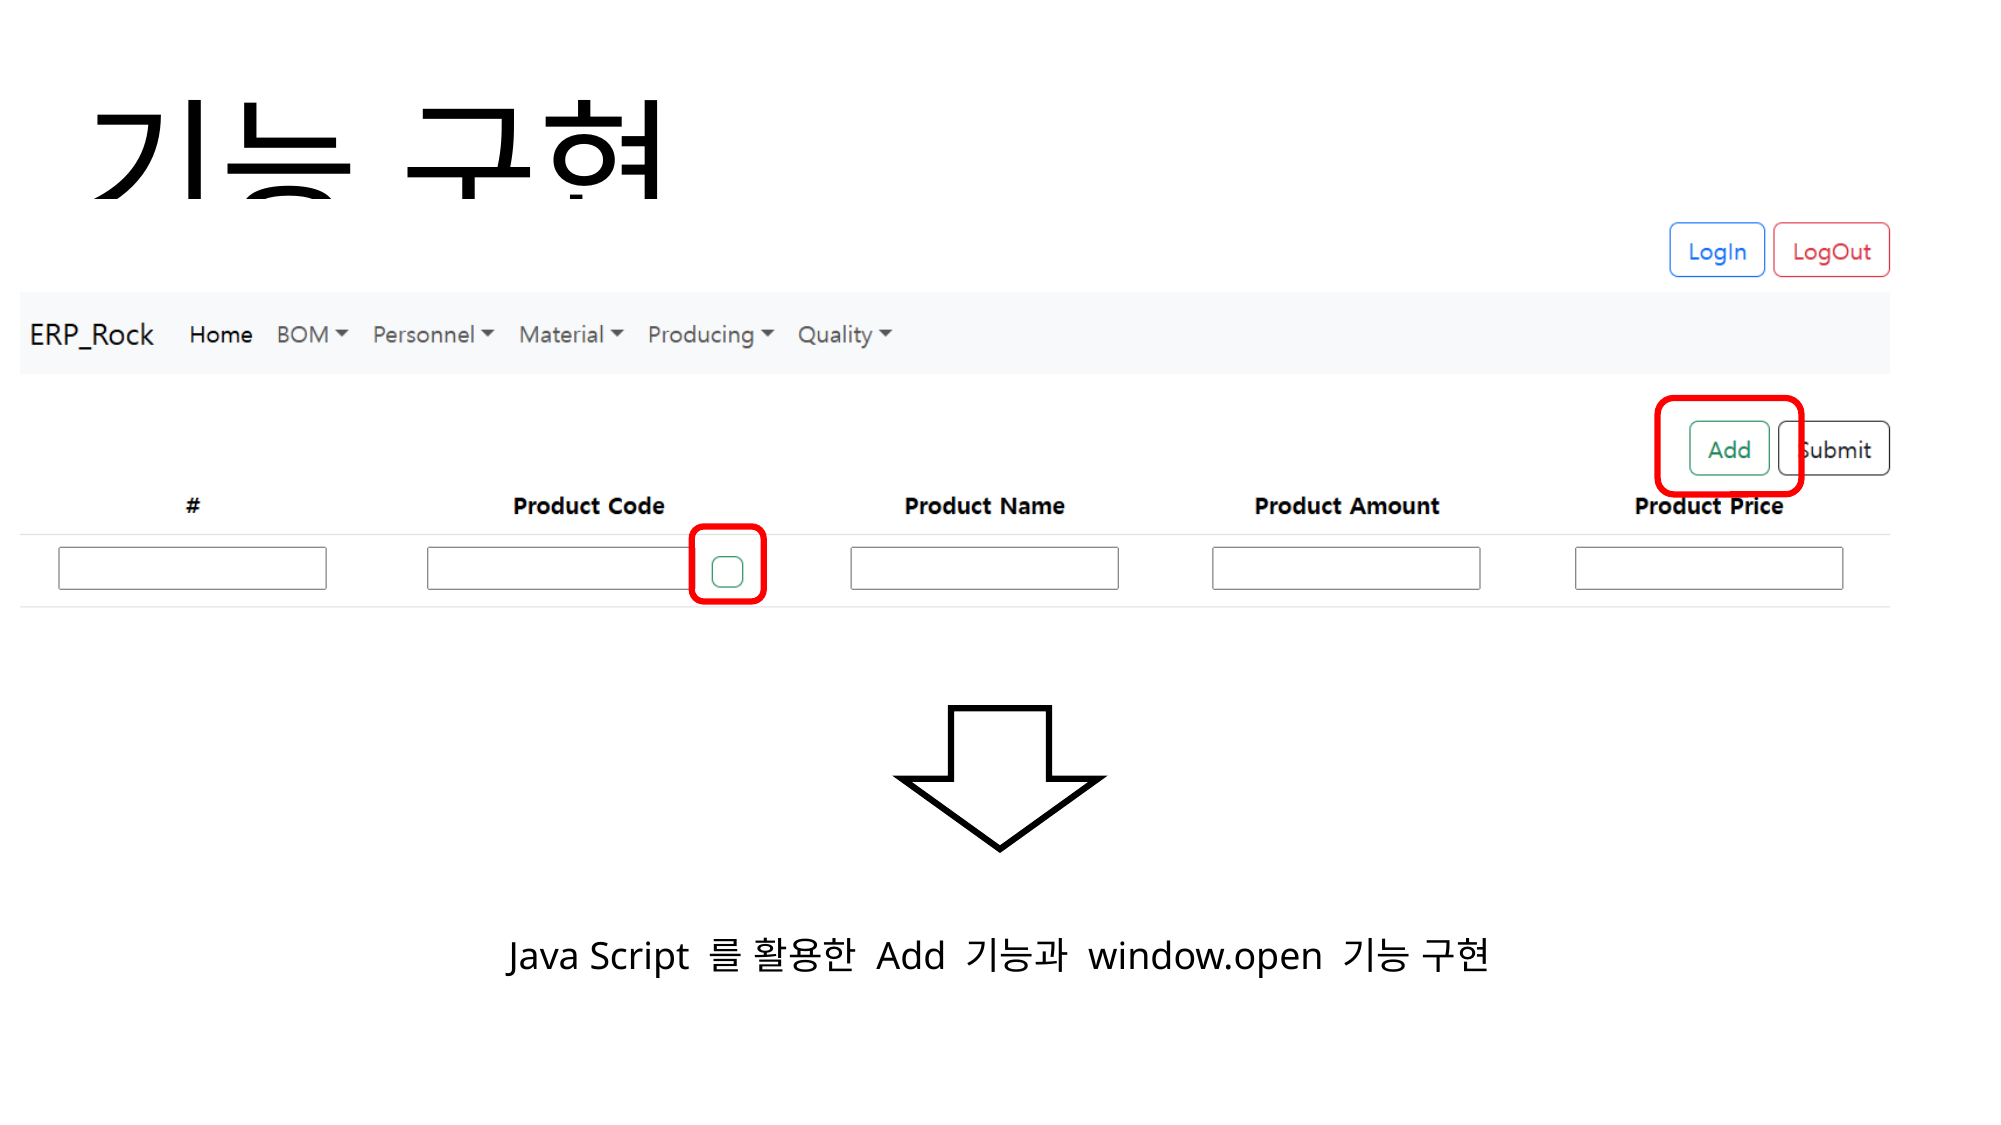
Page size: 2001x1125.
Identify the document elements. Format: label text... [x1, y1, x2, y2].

title 기능 구현 [0, 78, 760, 275]
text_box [20, 199, 1980, 986]
